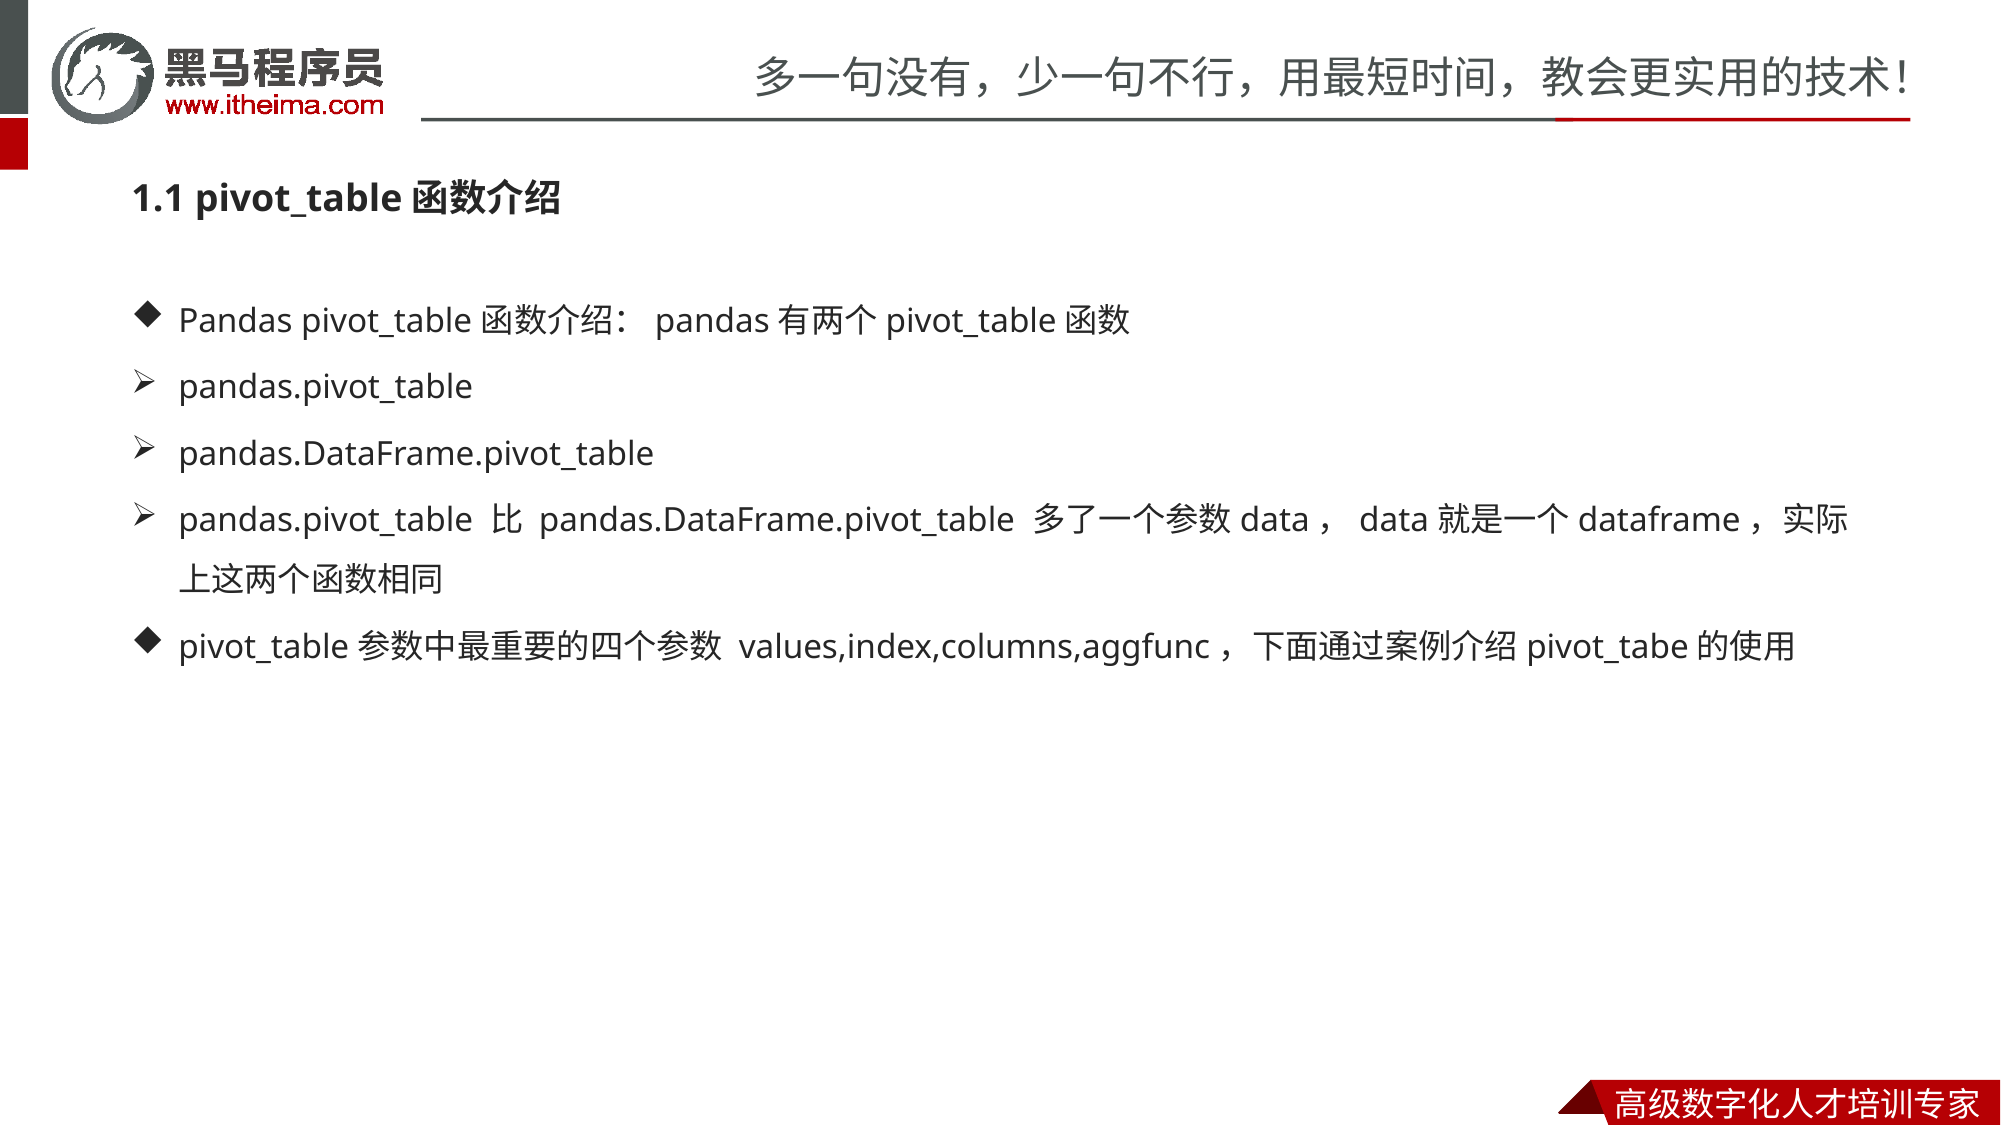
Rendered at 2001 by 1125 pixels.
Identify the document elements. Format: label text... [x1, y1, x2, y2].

picture [50, 26, 384, 125]
list Pandas pivot_table函数介绍：pandas有两个pivot_table函数 pandas.pivot_table pandas.DataFrame.pivot_table pandas.pivot_table 比 pandas.DataFrame.pivot_table 多了一个参数data，data就是一个dataframe，实际上这两个函数相同 pivot_table参数中最重要的四个参数 values,index,columns,aggfunc，下面通过案例介绍pivot_tabe的使用 [116, 271, 1872, 964]
list 1.1 pivot_table函数介绍 [116, 154, 1872, 239]
